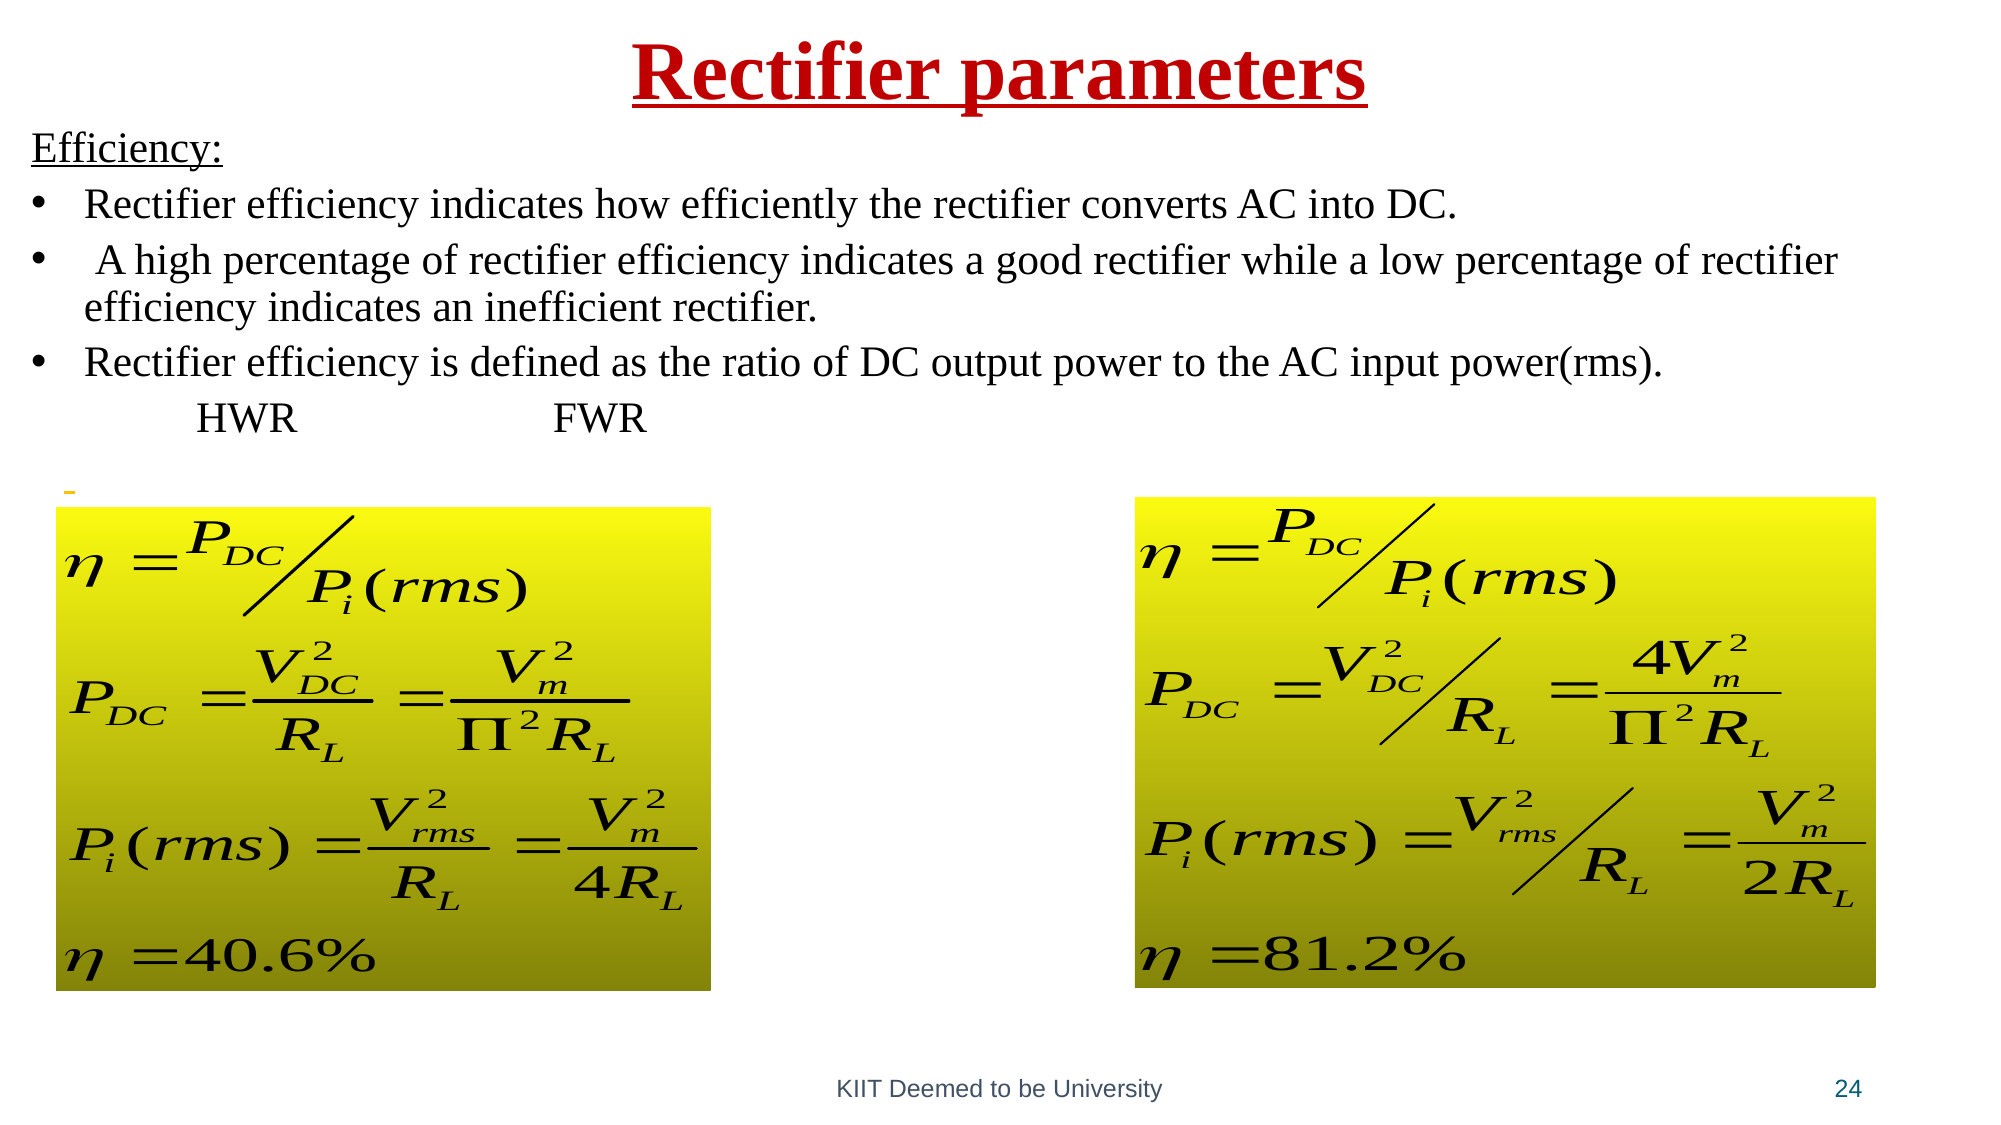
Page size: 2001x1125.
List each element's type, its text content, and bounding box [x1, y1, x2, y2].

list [55, 507, 711, 991]
slide_number 24 [1412, 1042, 1863, 1103]
list Efficiency: Rectifier efficiency indicates how efficiently the rectifier converts AC into DC. A high percentage of rectifier efficiency indicates a good rectifier while a low percentage of rectifier efficiency indicates an inefficient rectifier. Rectifier efficiency is defined as the ratio of DC output power to the AC input power(rms). HWR FWR [15, 117, 1978, 509]
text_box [1134, 497, 1876, 988]
footer KIIT Deemed to be University [662, 1042, 1338, 1103]
title Rectifier parameters [99, 0, 1900, 117]
